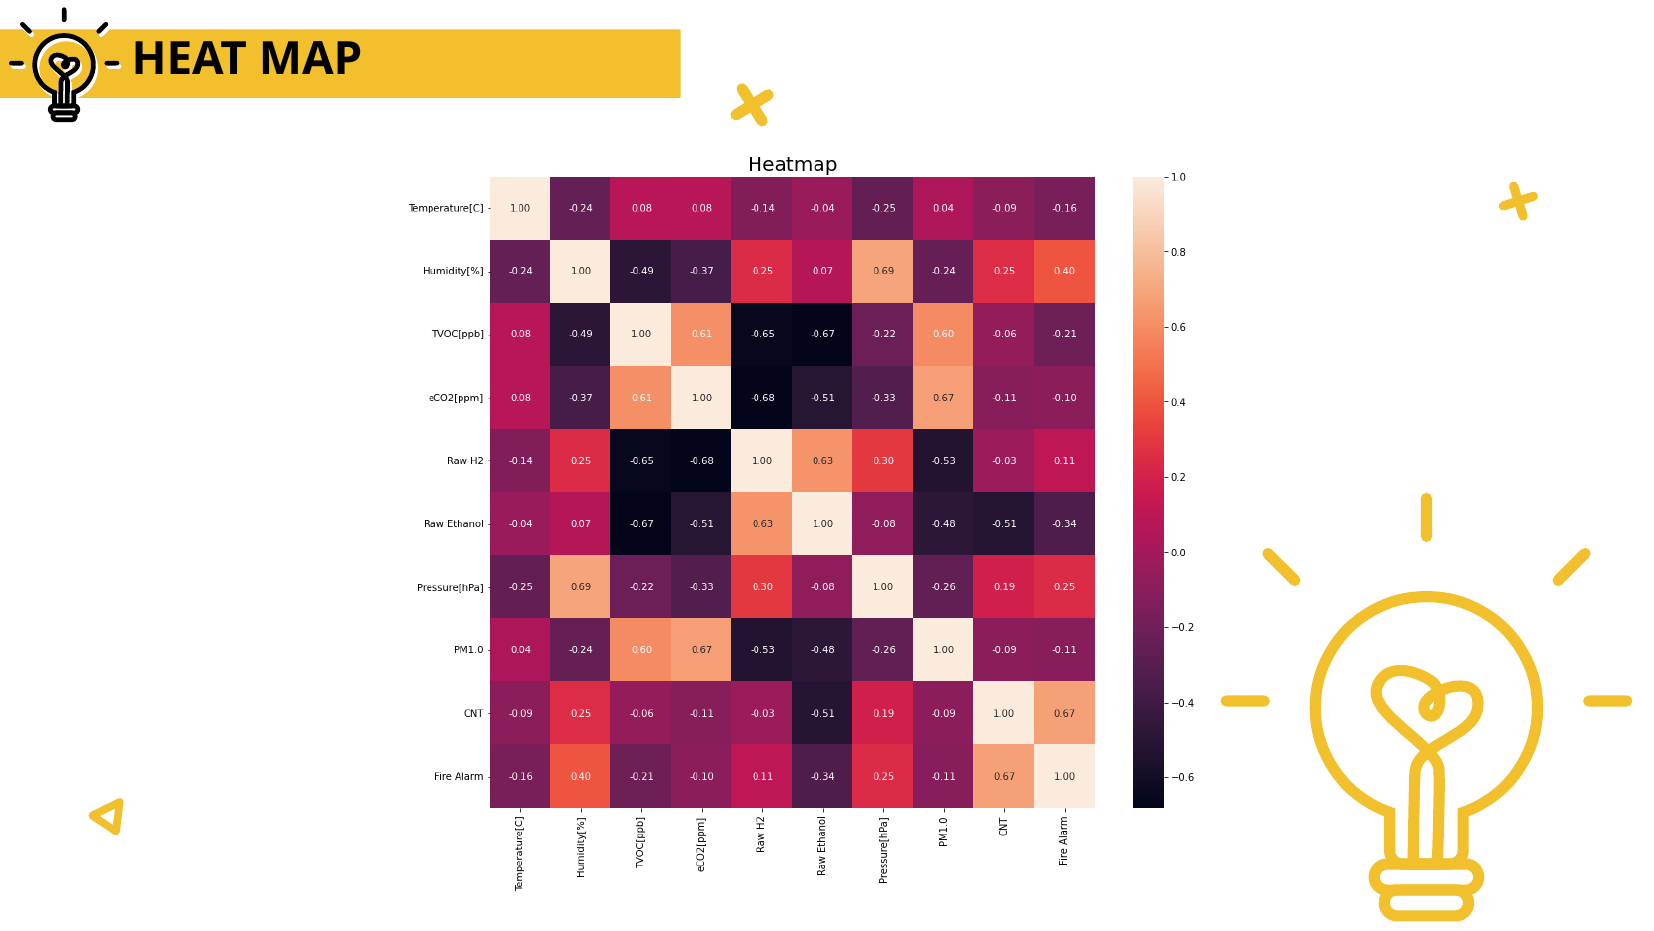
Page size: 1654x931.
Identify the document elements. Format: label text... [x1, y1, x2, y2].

title HEAT MAP [131, 16, 578, 97]
picture [401, 149, 1201, 897]
